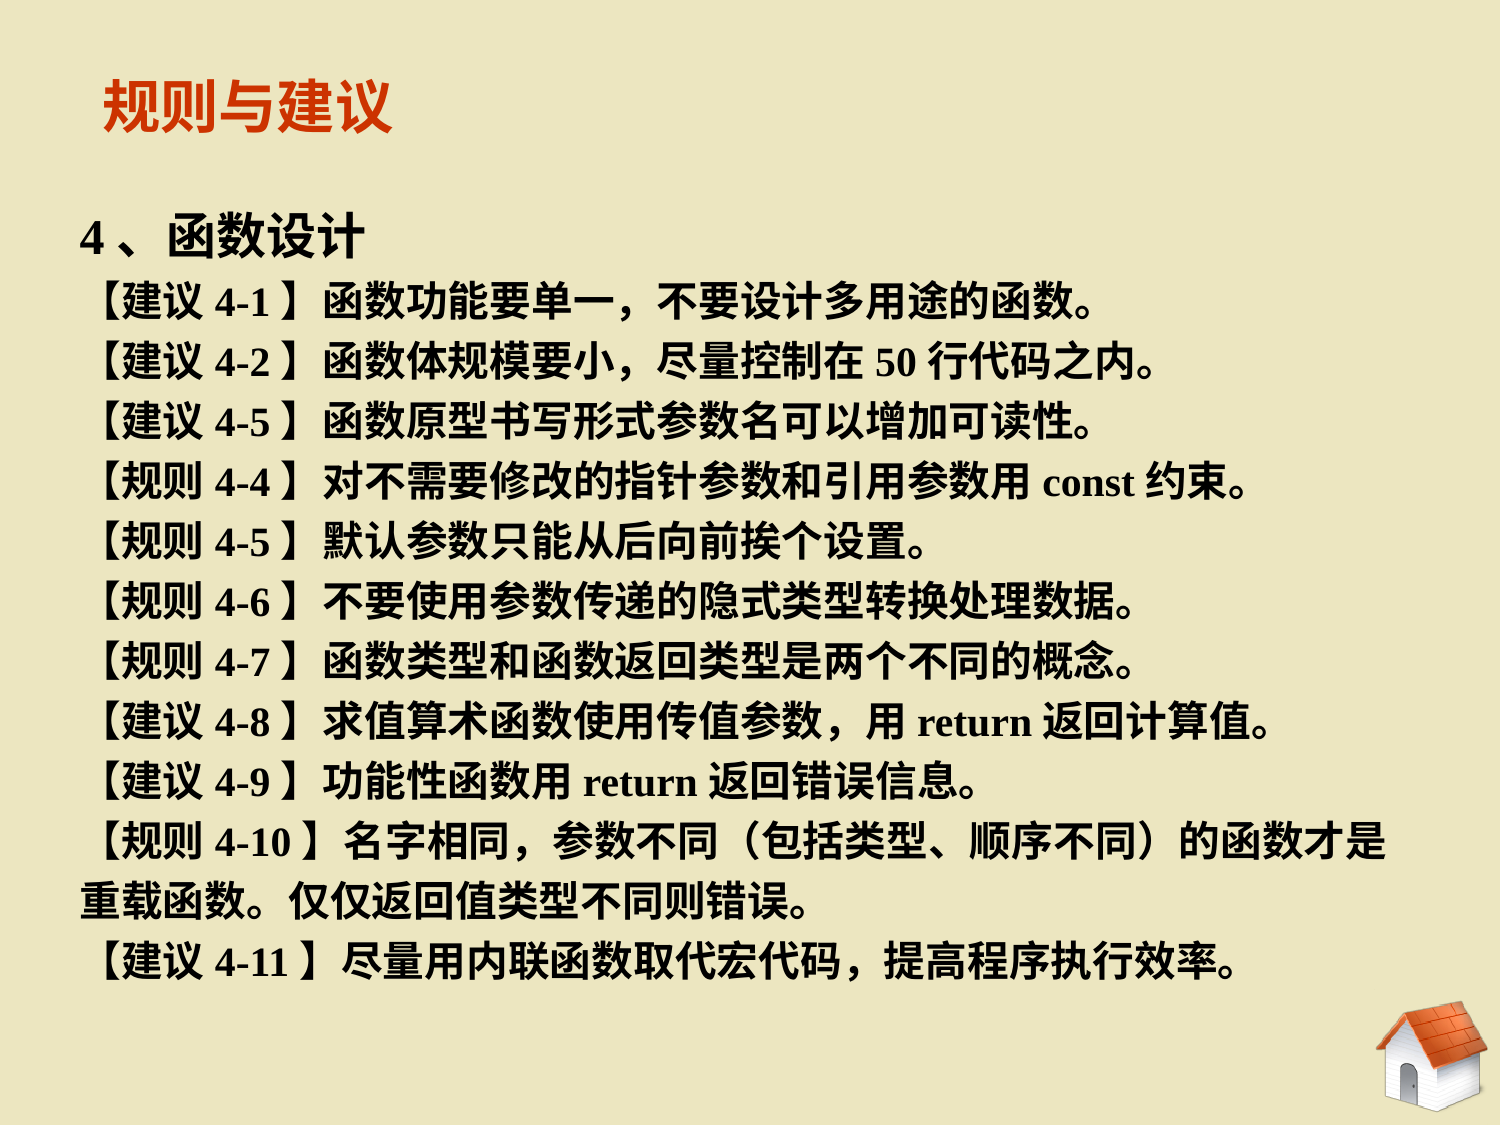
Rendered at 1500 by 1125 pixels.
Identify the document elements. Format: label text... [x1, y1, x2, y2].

title 规则与建议 [87, 62, 1000, 163]
text_box 4、函数设计 【建议4-1】函数功能要单一，不要设计多用途的函数。 【建议4-2】函数体规模要小，尽量控制在50行代码之内。 【建议4-5】函数原型书写形式参数名可以增加可读性。 【规则4-4】对不需要修改的指针参数和引用参数用const约束。 【规则4-5】默认参数只能从后向前挨个设置。 【规则4-6】不要使用参数传递的隐式类型转换处理数据。 【规则4-7】函数类型和函数返回类型是两个不同的概念。 【建议4-8】求值算术函数使用传值参数，用return返回计算值。 【建议4-9】功能性函数用return返回错误信息。 【规则4-10】名字相同，参数不同（包括类型、顺序不同）的函数才是重载函数。仅仅返回值类型不同则错误。 【建议4-11】尽量用内联函数取代宏代码，提高程序执行效率。 [64, 184, 1436, 993]
picture [1374, 989, 1488, 1125]
